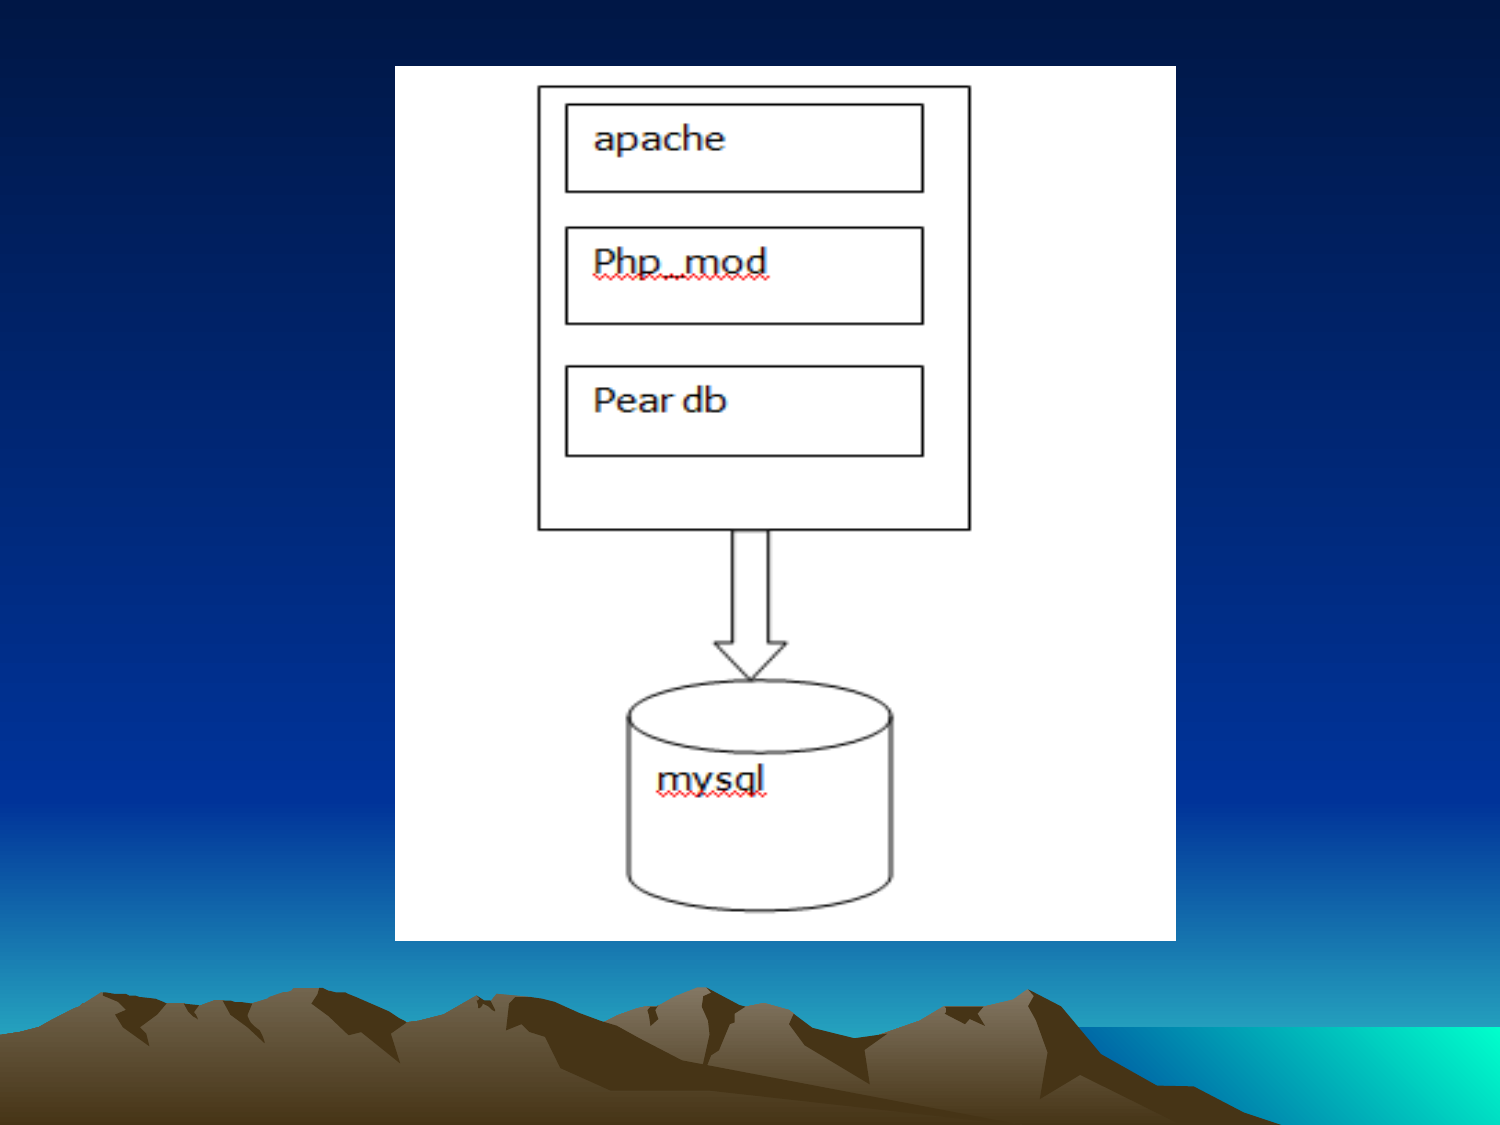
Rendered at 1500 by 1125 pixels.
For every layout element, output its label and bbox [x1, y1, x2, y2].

picture [395, 66, 1176, 941]
